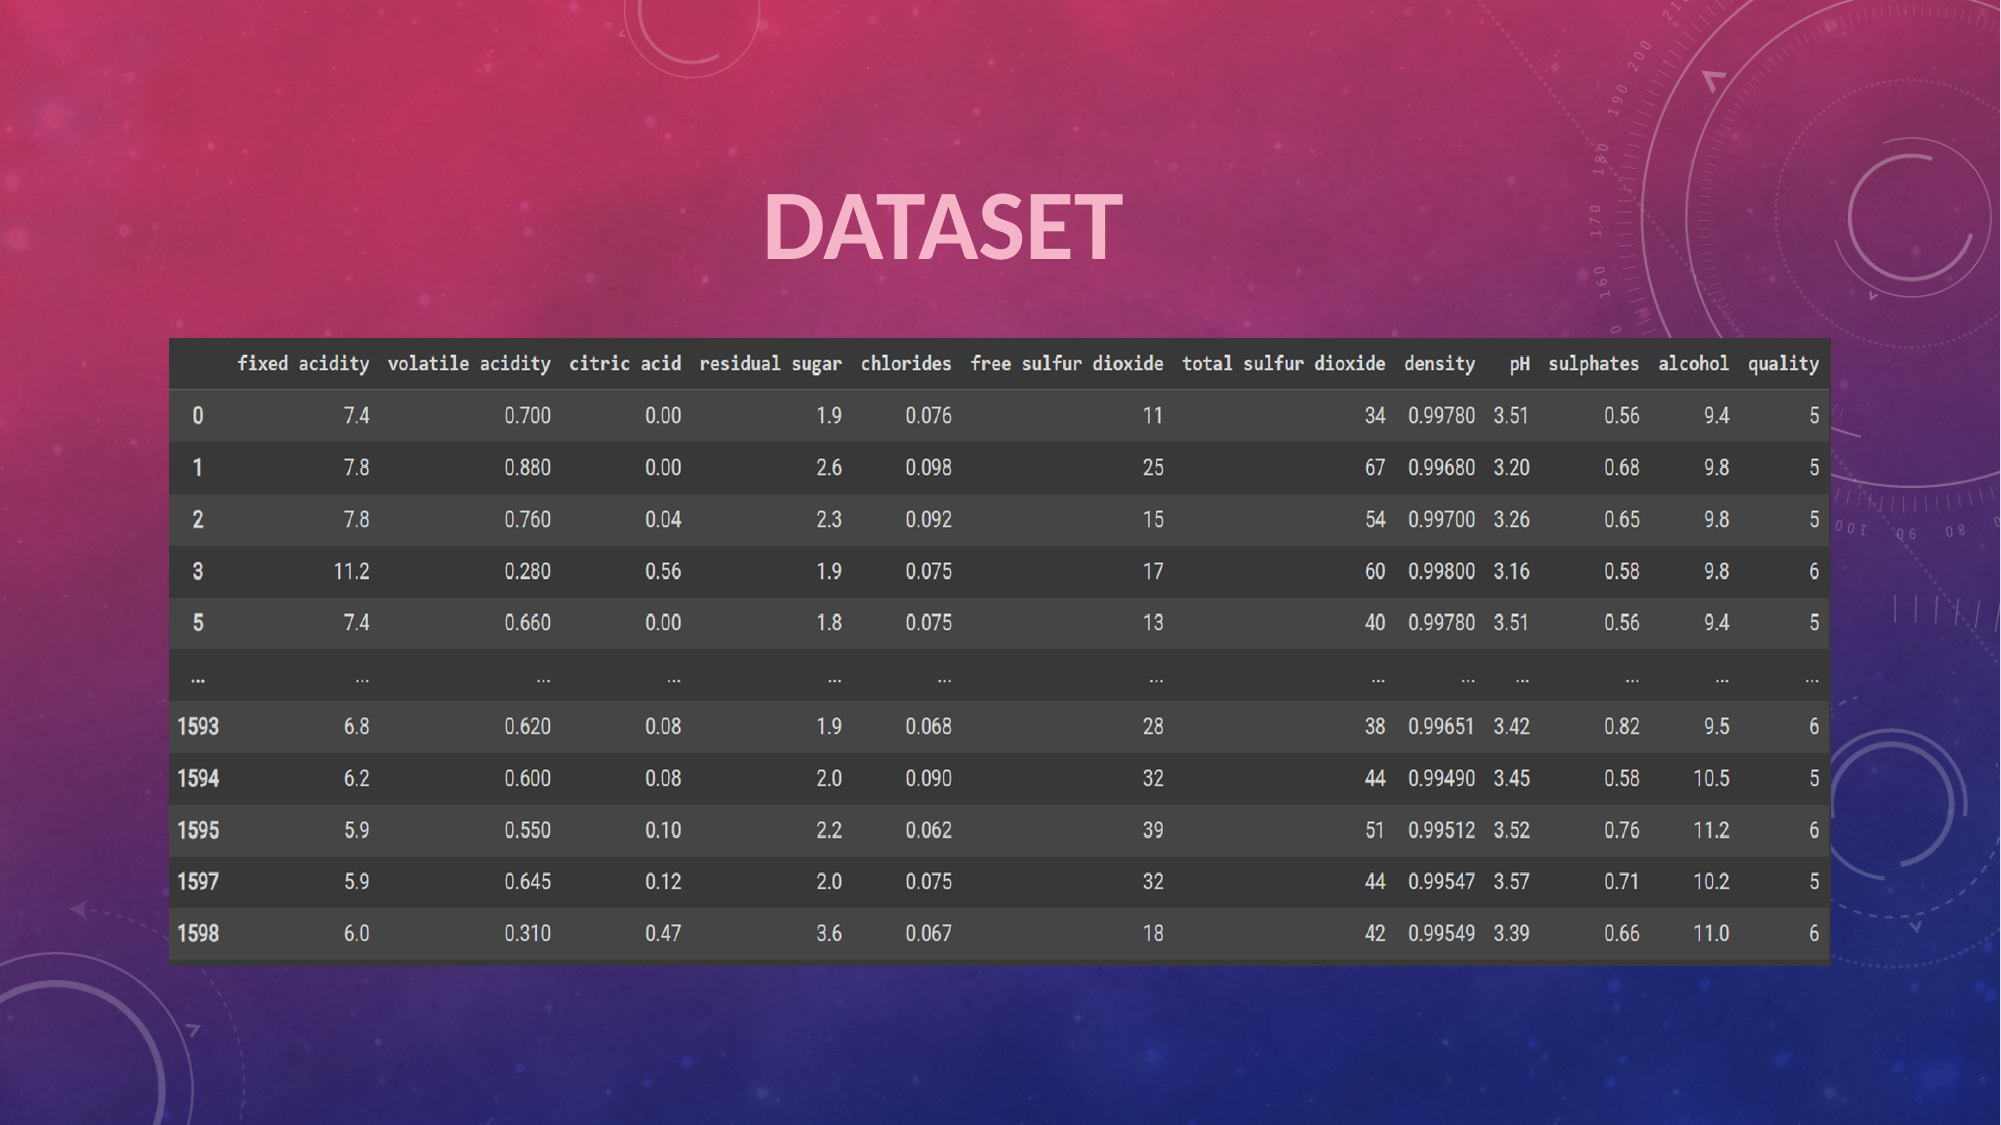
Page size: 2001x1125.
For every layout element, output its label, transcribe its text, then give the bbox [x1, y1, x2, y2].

title DATASET [112, 99, 1775, 339]
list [168, 338, 1832, 966]
picture [0, 0, 2001, 1125]
